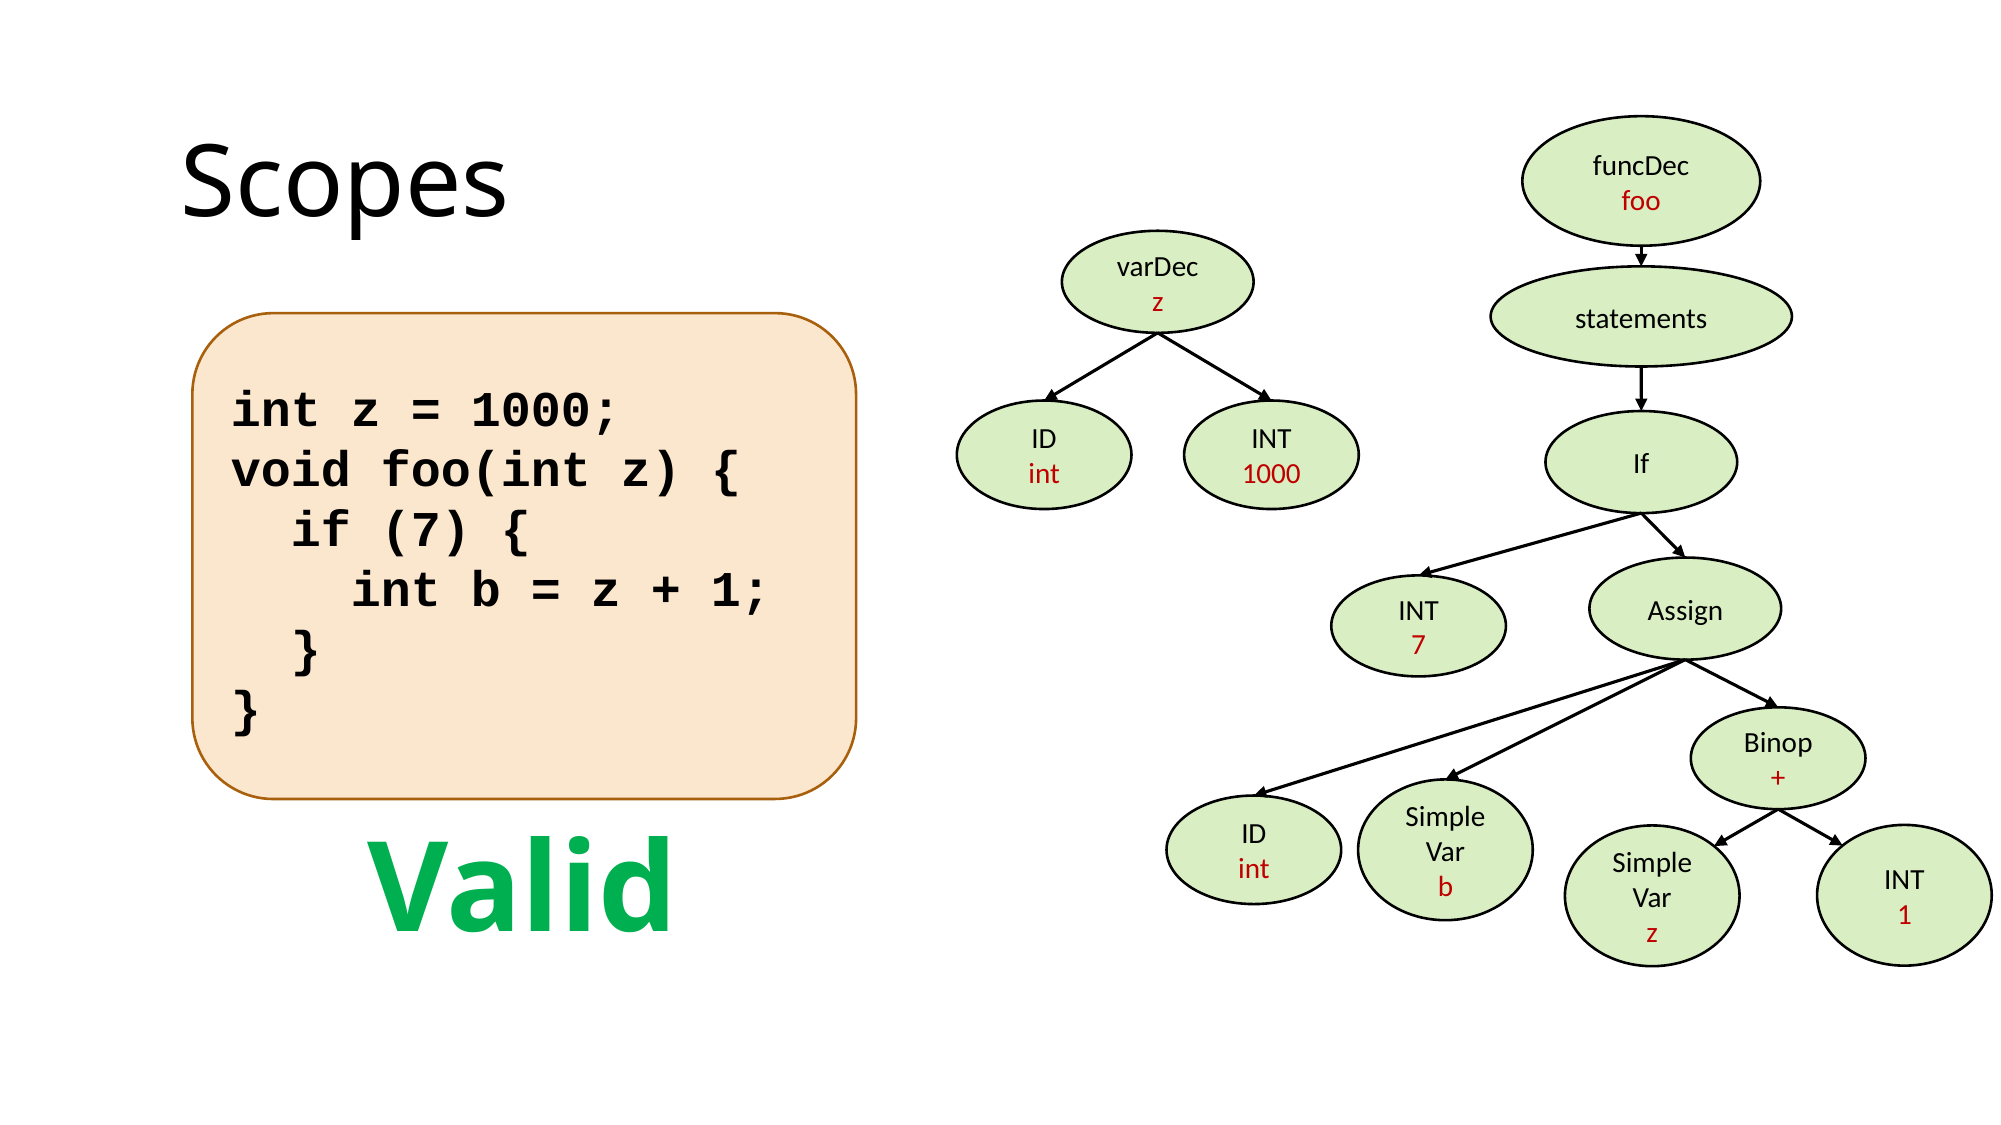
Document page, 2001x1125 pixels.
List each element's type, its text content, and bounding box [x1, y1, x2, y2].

text_box funcDec foo [1521, 114, 1762, 248]
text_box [1164, 332, 1272, 401]
text_box Simple Var b [1356, 803, 1535, 922]
text_box int z = 1000; void foo(int z) { if (7) { int b = z + 1; } } [191, 311, 858, 801]
text_box INT 1000 [1182, 399, 1361, 511]
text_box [1691, 658, 1779, 708]
text_box ID int [955, 399, 1133, 511]
text_box statements [1489, 265, 1794, 368]
text_box Binop + [1696, 706, 1867, 805]
text_box Simple Var z [1563, 824, 1741, 968]
text_box Assign [1588, 556, 1783, 656]
text_box ID int [1165, 794, 1343, 906]
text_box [1253, 659, 1686, 797]
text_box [1713, 808, 1779, 847]
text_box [1418, 512, 1642, 576]
text_box If [1544, 409, 1739, 509]
text_box INT 1 [1815, 823, 1994, 967]
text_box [1647, 512, 1686, 558]
text_box varDec z [1060, 229, 1255, 329]
text_box INT 7 [1329, 574, 1508, 656]
text_box Scopes [165, 109, 1829, 245]
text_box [1784, 808, 1844, 846]
text_box Valid [293, 801, 752, 964]
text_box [1043, 332, 1159, 401]
